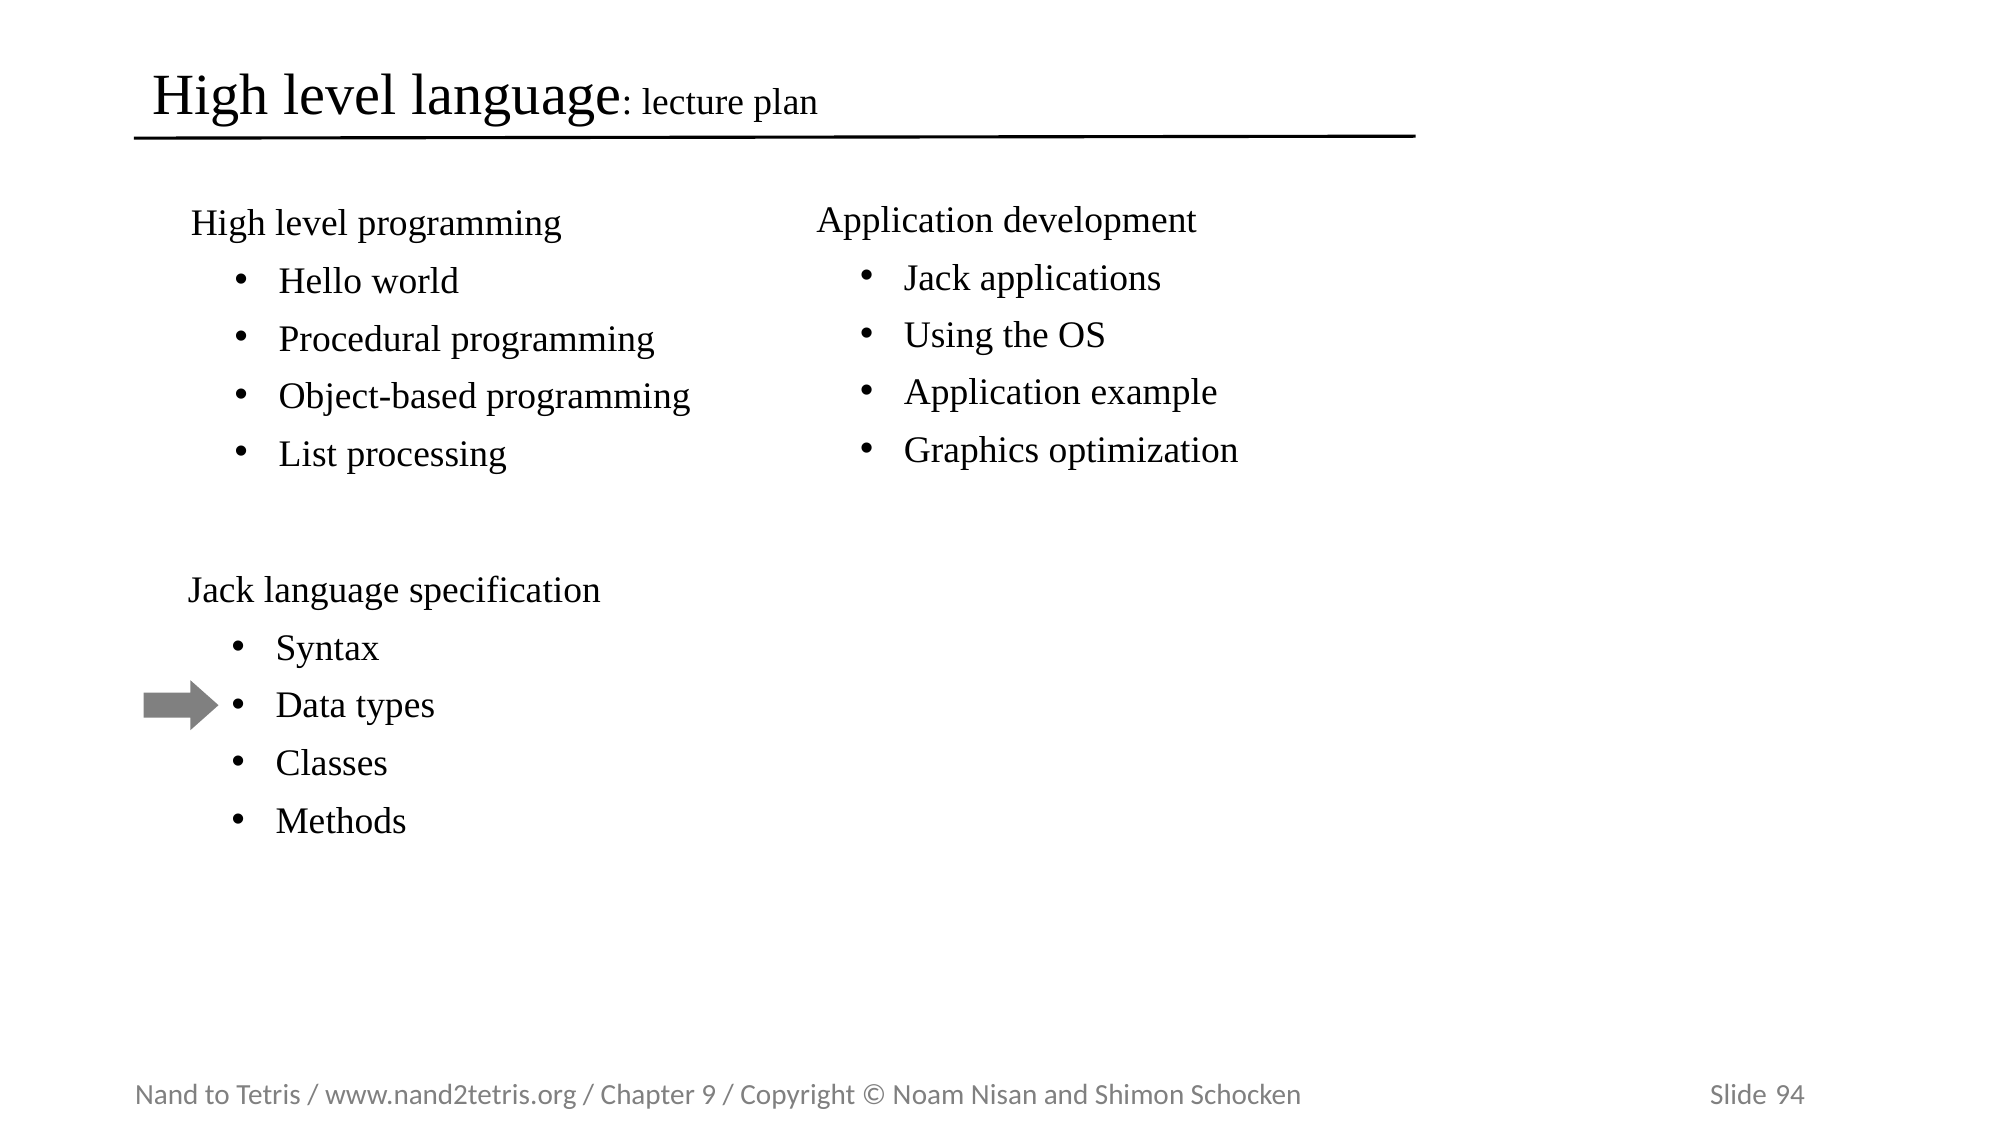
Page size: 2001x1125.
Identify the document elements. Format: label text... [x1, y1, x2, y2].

text_box High level programming Hello world Procedural programming Object-based programming List processing [175, 190, 760, 490]
text_box Application development Jack applications Using the OS Application example Graphics optimization [801, 187, 1517, 689]
text_box Jack language specification Syntax Data types Classes Methods [172, 557, 757, 857]
title High level language: lecture plan [137, 48, 1417, 144]
text_box [143, 692, 172, 718]
